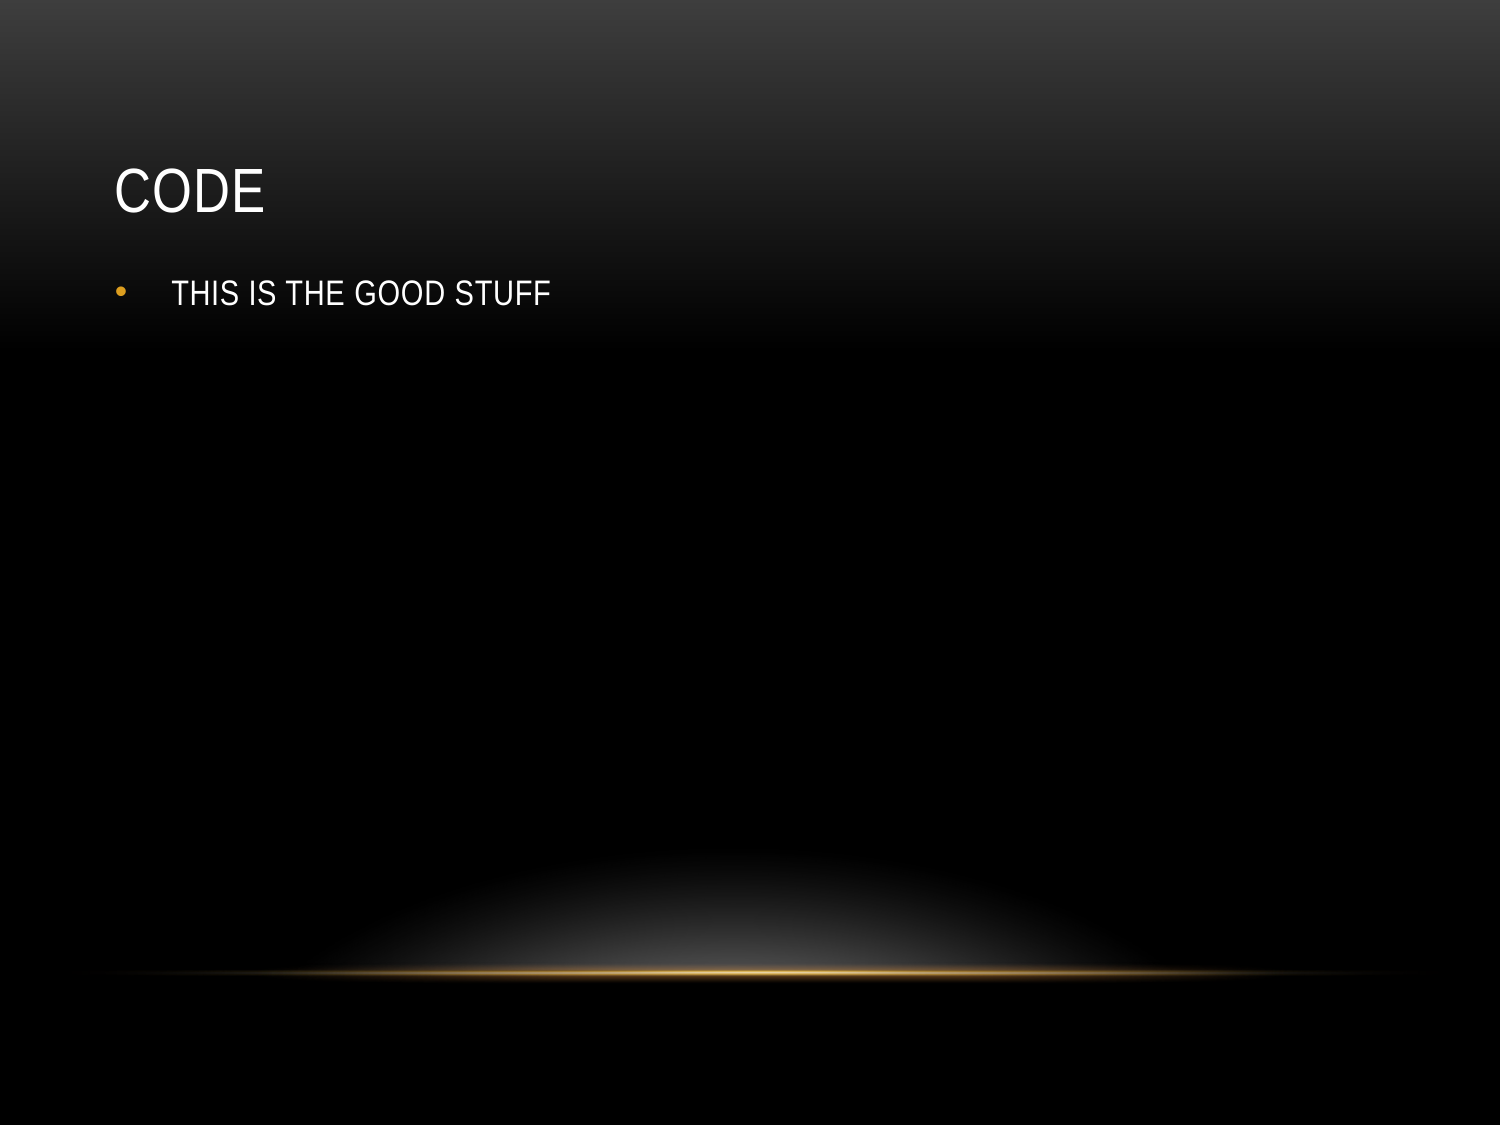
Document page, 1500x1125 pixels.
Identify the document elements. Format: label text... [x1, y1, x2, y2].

list THIS IS THE GOOD STUFF [99, 262, 1400, 938]
picture [0, 0, 1500, 1125]
title cODE [99, 45, 1400, 233]
